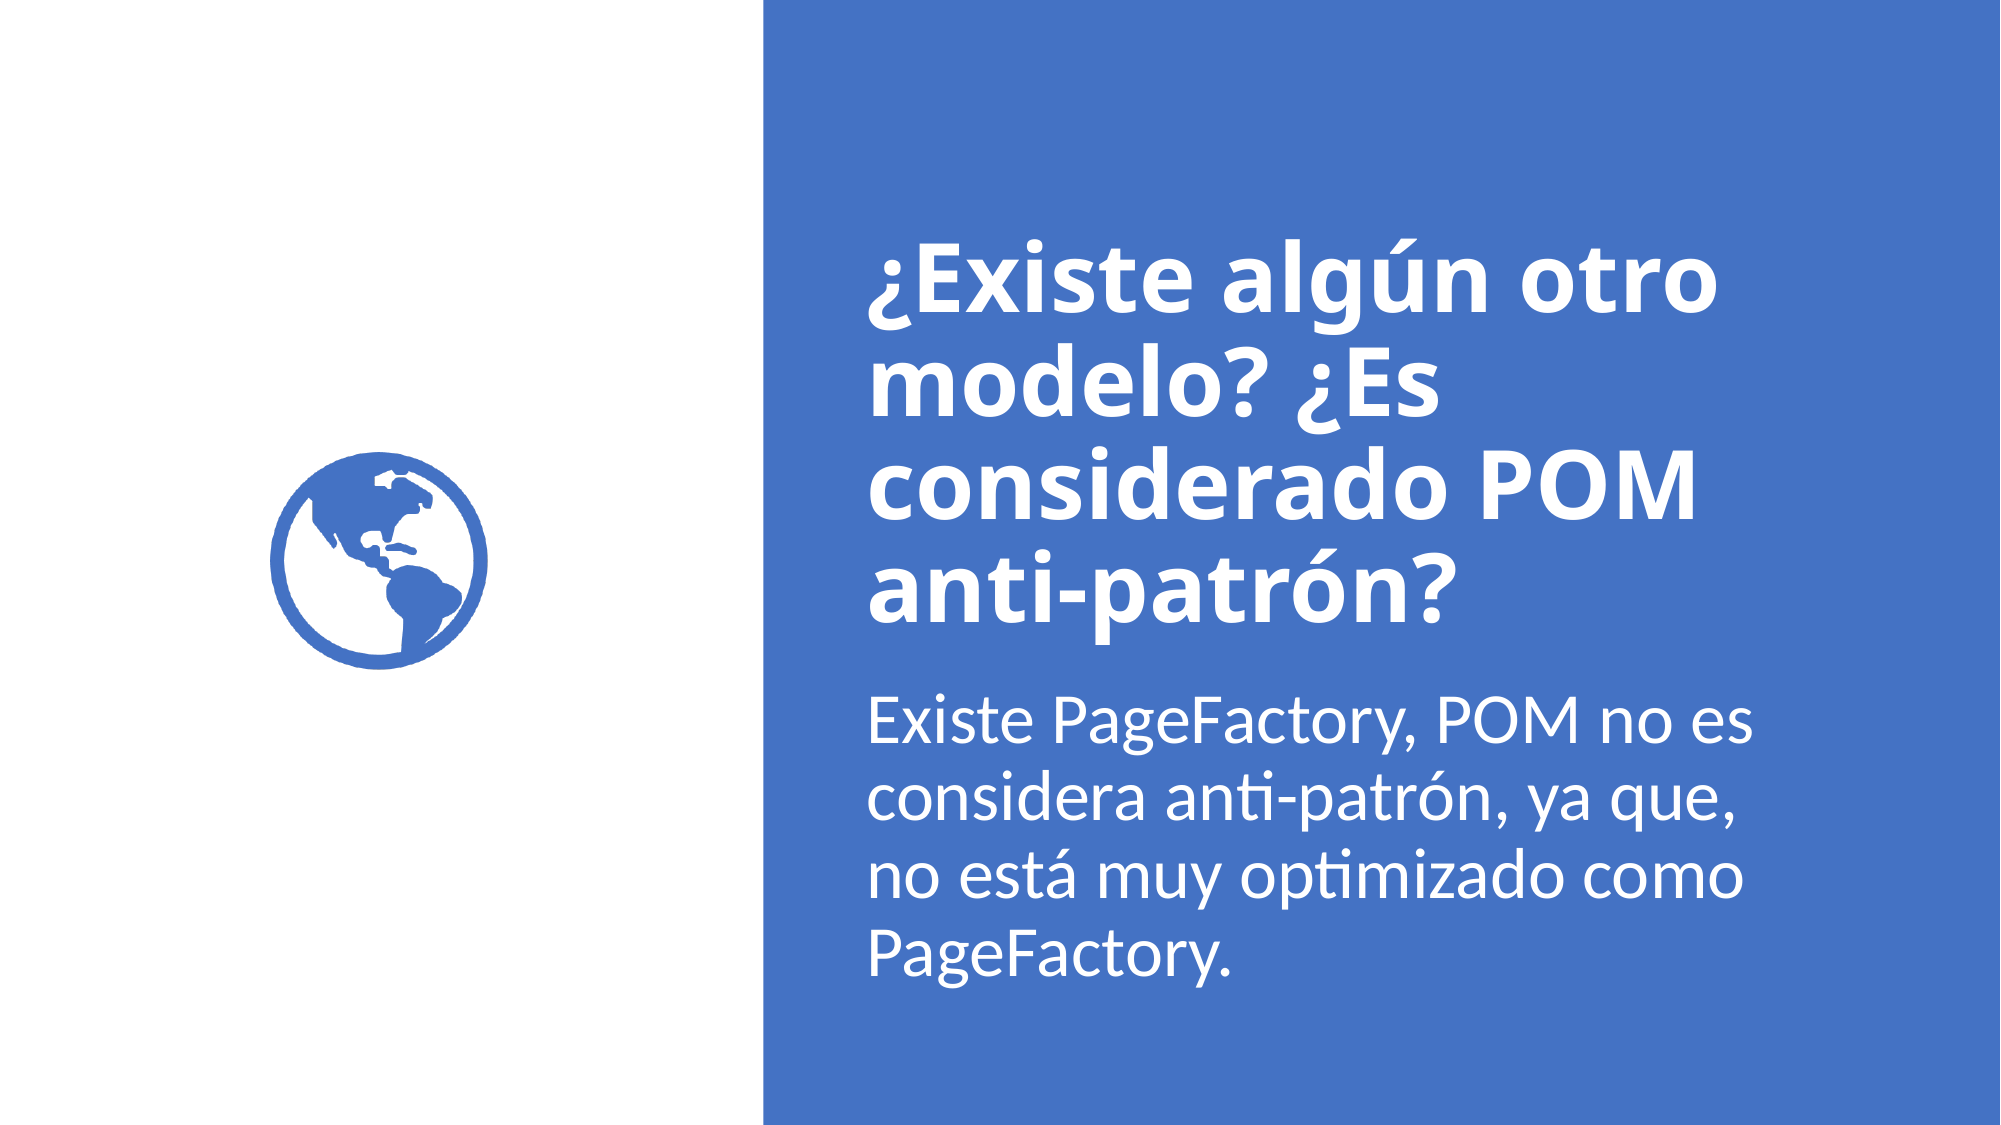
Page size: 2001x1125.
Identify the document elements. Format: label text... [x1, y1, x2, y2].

text_box [762, 0, 2000, 1125]
subtitle Existe PageFactory, POM no es considera anti-patrón, ya que, no está muy optimizado como PageFactory. [851, 673, 1792, 1003]
title ¿Existe algún otro modelo? ¿Es considerado POM anti-patrón? [851, 214, 1931, 652]
picture [243, 425, 514, 696]
